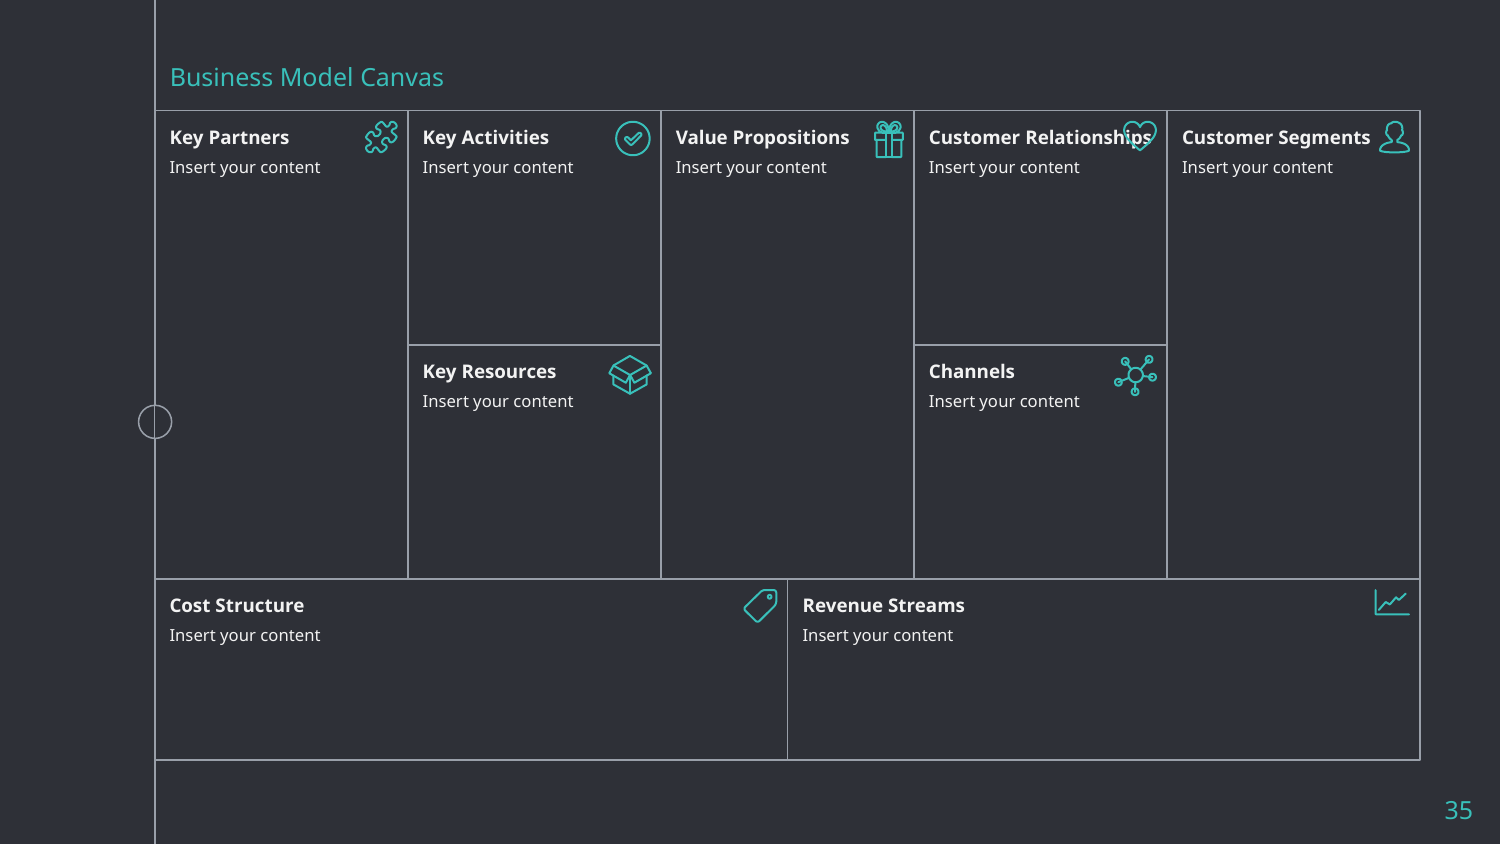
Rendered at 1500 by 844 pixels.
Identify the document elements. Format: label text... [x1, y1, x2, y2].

text_box Key Activities Insert your content [408, 110, 660, 344]
text_box Channels Insert your content [913, 344, 1167, 578]
slide_number 35 [1398, 779, 1489, 832]
text_box Key Resources Insert your content [408, 344, 660, 578]
text_box Customer Segments Insert your content [1167, 110, 1421, 578]
text_box Cost Structure Insert your content [154, 578, 787, 761]
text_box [1375, 589, 1410, 615]
text_box Customer Relationships Insert your content [913, 110, 1167, 344]
text_box Key Partners Insert your content [154, 110, 408, 578]
text_box Value Propositions Insert your content [660, 110, 913, 578]
text_box Revenue Streams Insert your content [787, 578, 1421, 761]
title Business Model Canvas [154, 42, 1421, 110]
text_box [608, 355, 652, 395]
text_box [1114, 355, 1157, 396]
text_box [874, 121, 904, 158]
